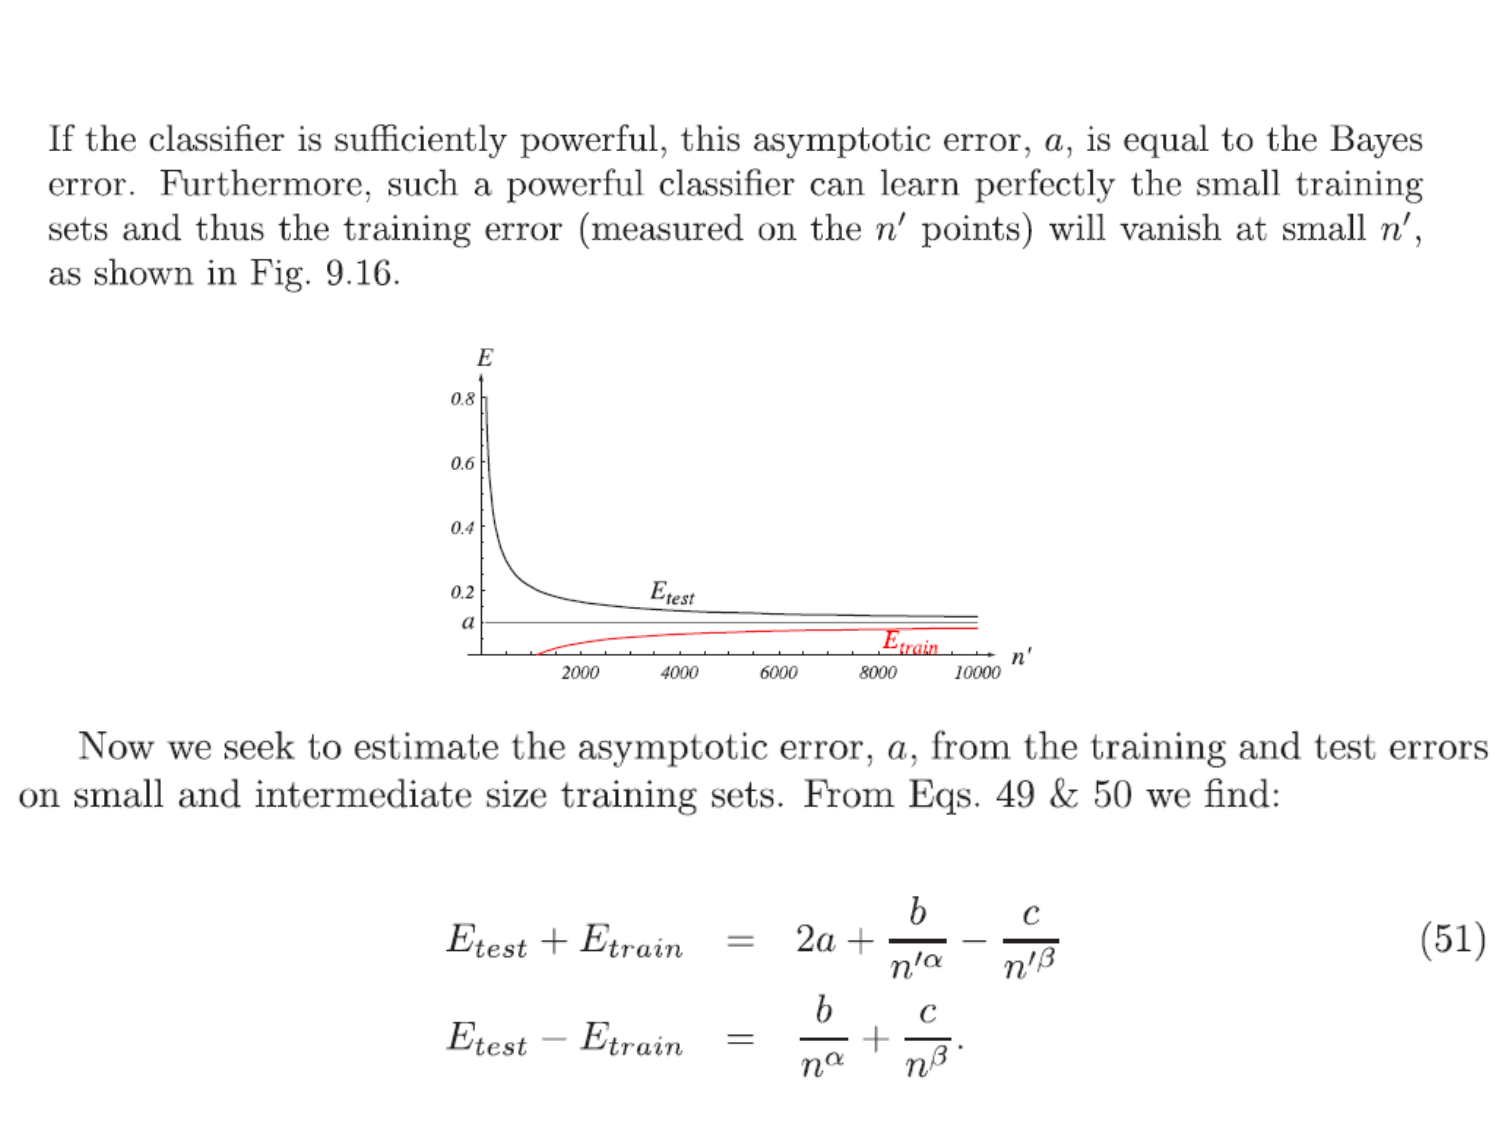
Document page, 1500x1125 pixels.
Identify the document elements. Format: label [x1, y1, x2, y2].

picture [41, 113, 1448, 708]
picture [2, 727, 1494, 1085]
